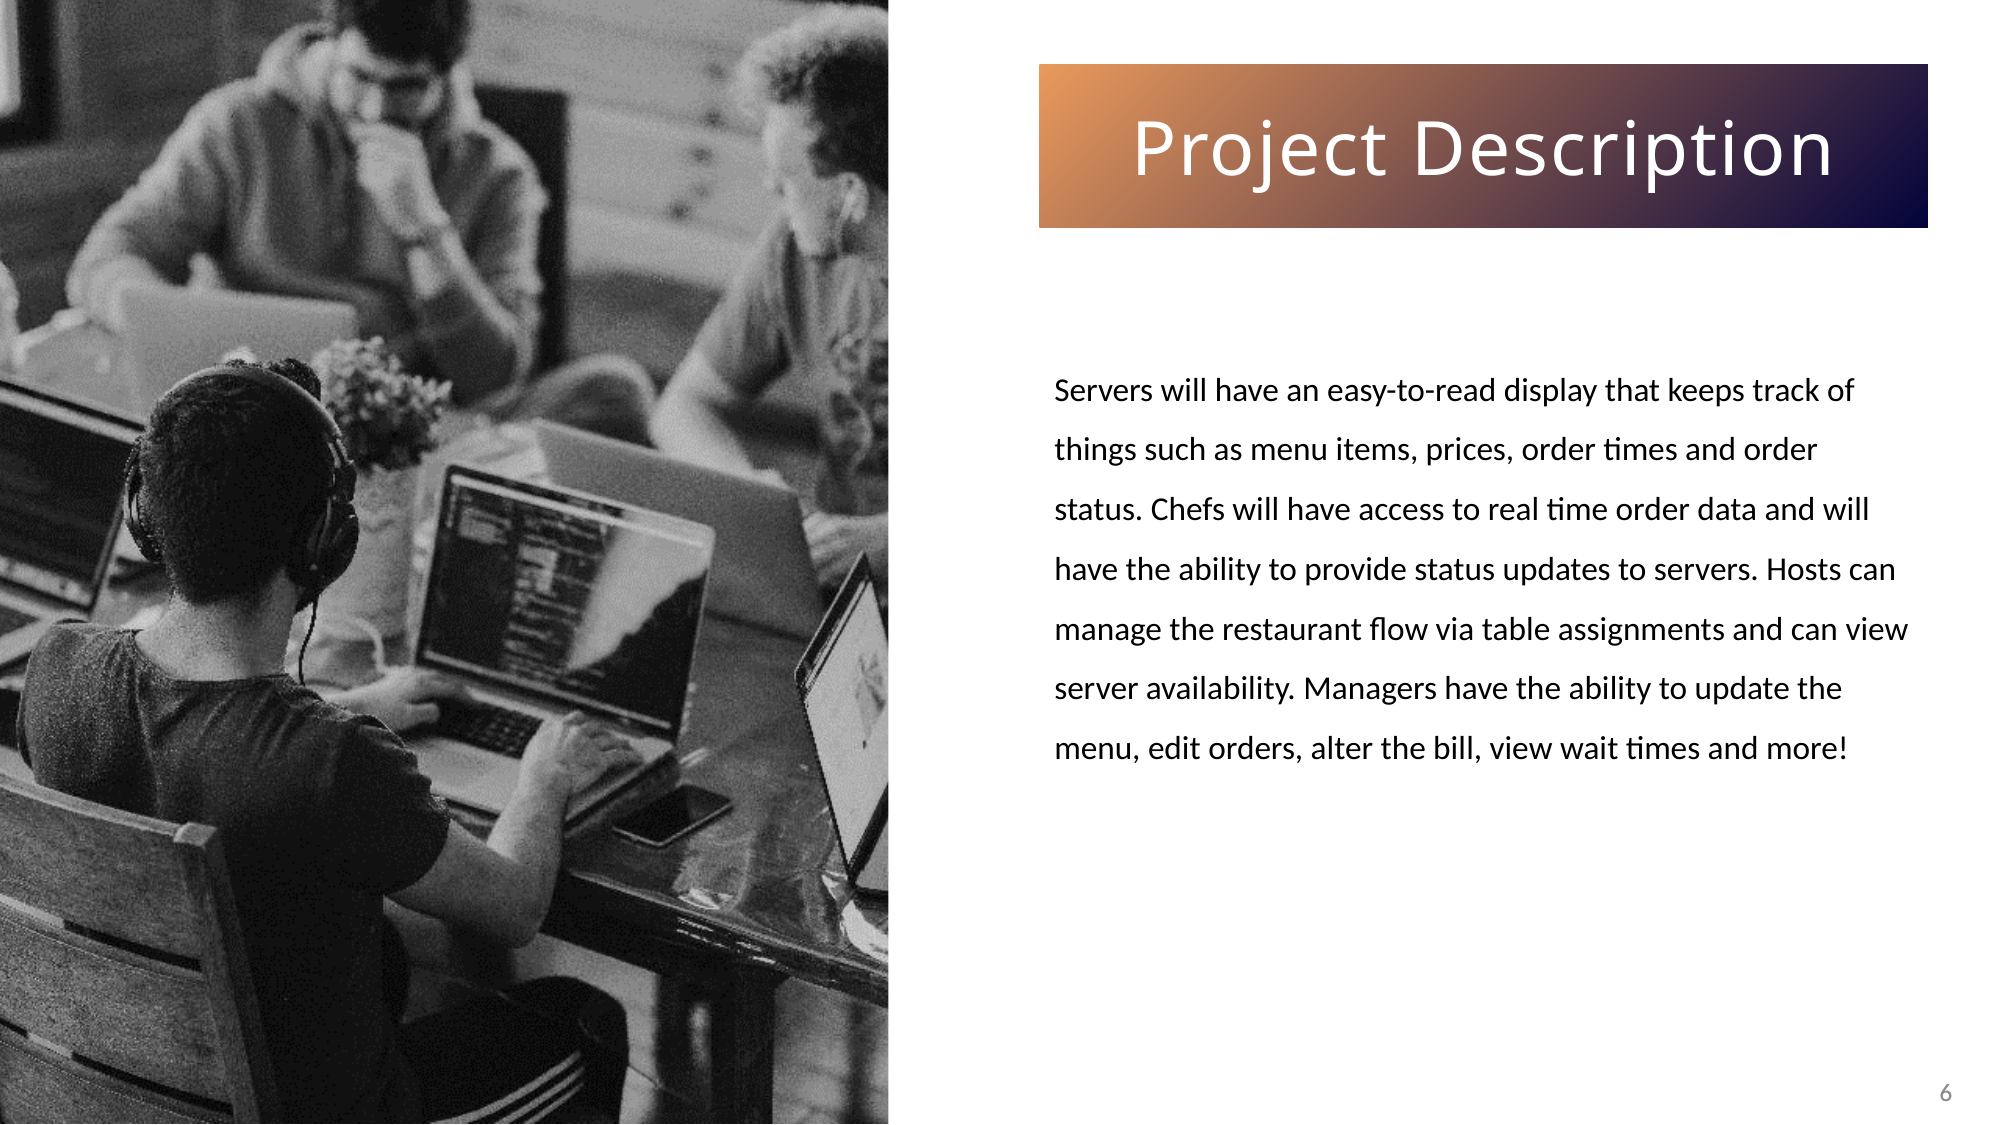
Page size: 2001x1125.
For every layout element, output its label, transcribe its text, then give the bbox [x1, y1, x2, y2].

list Servers will have an easy-to-read display that keeps track of things such as menu items, prices, order times and order status. Chefs will have access to real time order data and will have the ability to provide status updates to servers. Hosts can manage the restaurant flow via table assignments and can view server availability. Managers have the ability to update the menu, edit orders, alter the bill, view wait times and more! [1039, 279, 1928, 1028]
picture [0, 0, 889, 1124]
slide_number 6 [1894, 1061, 1968, 1121]
list Project Description [1039, 64, 1928, 228]
